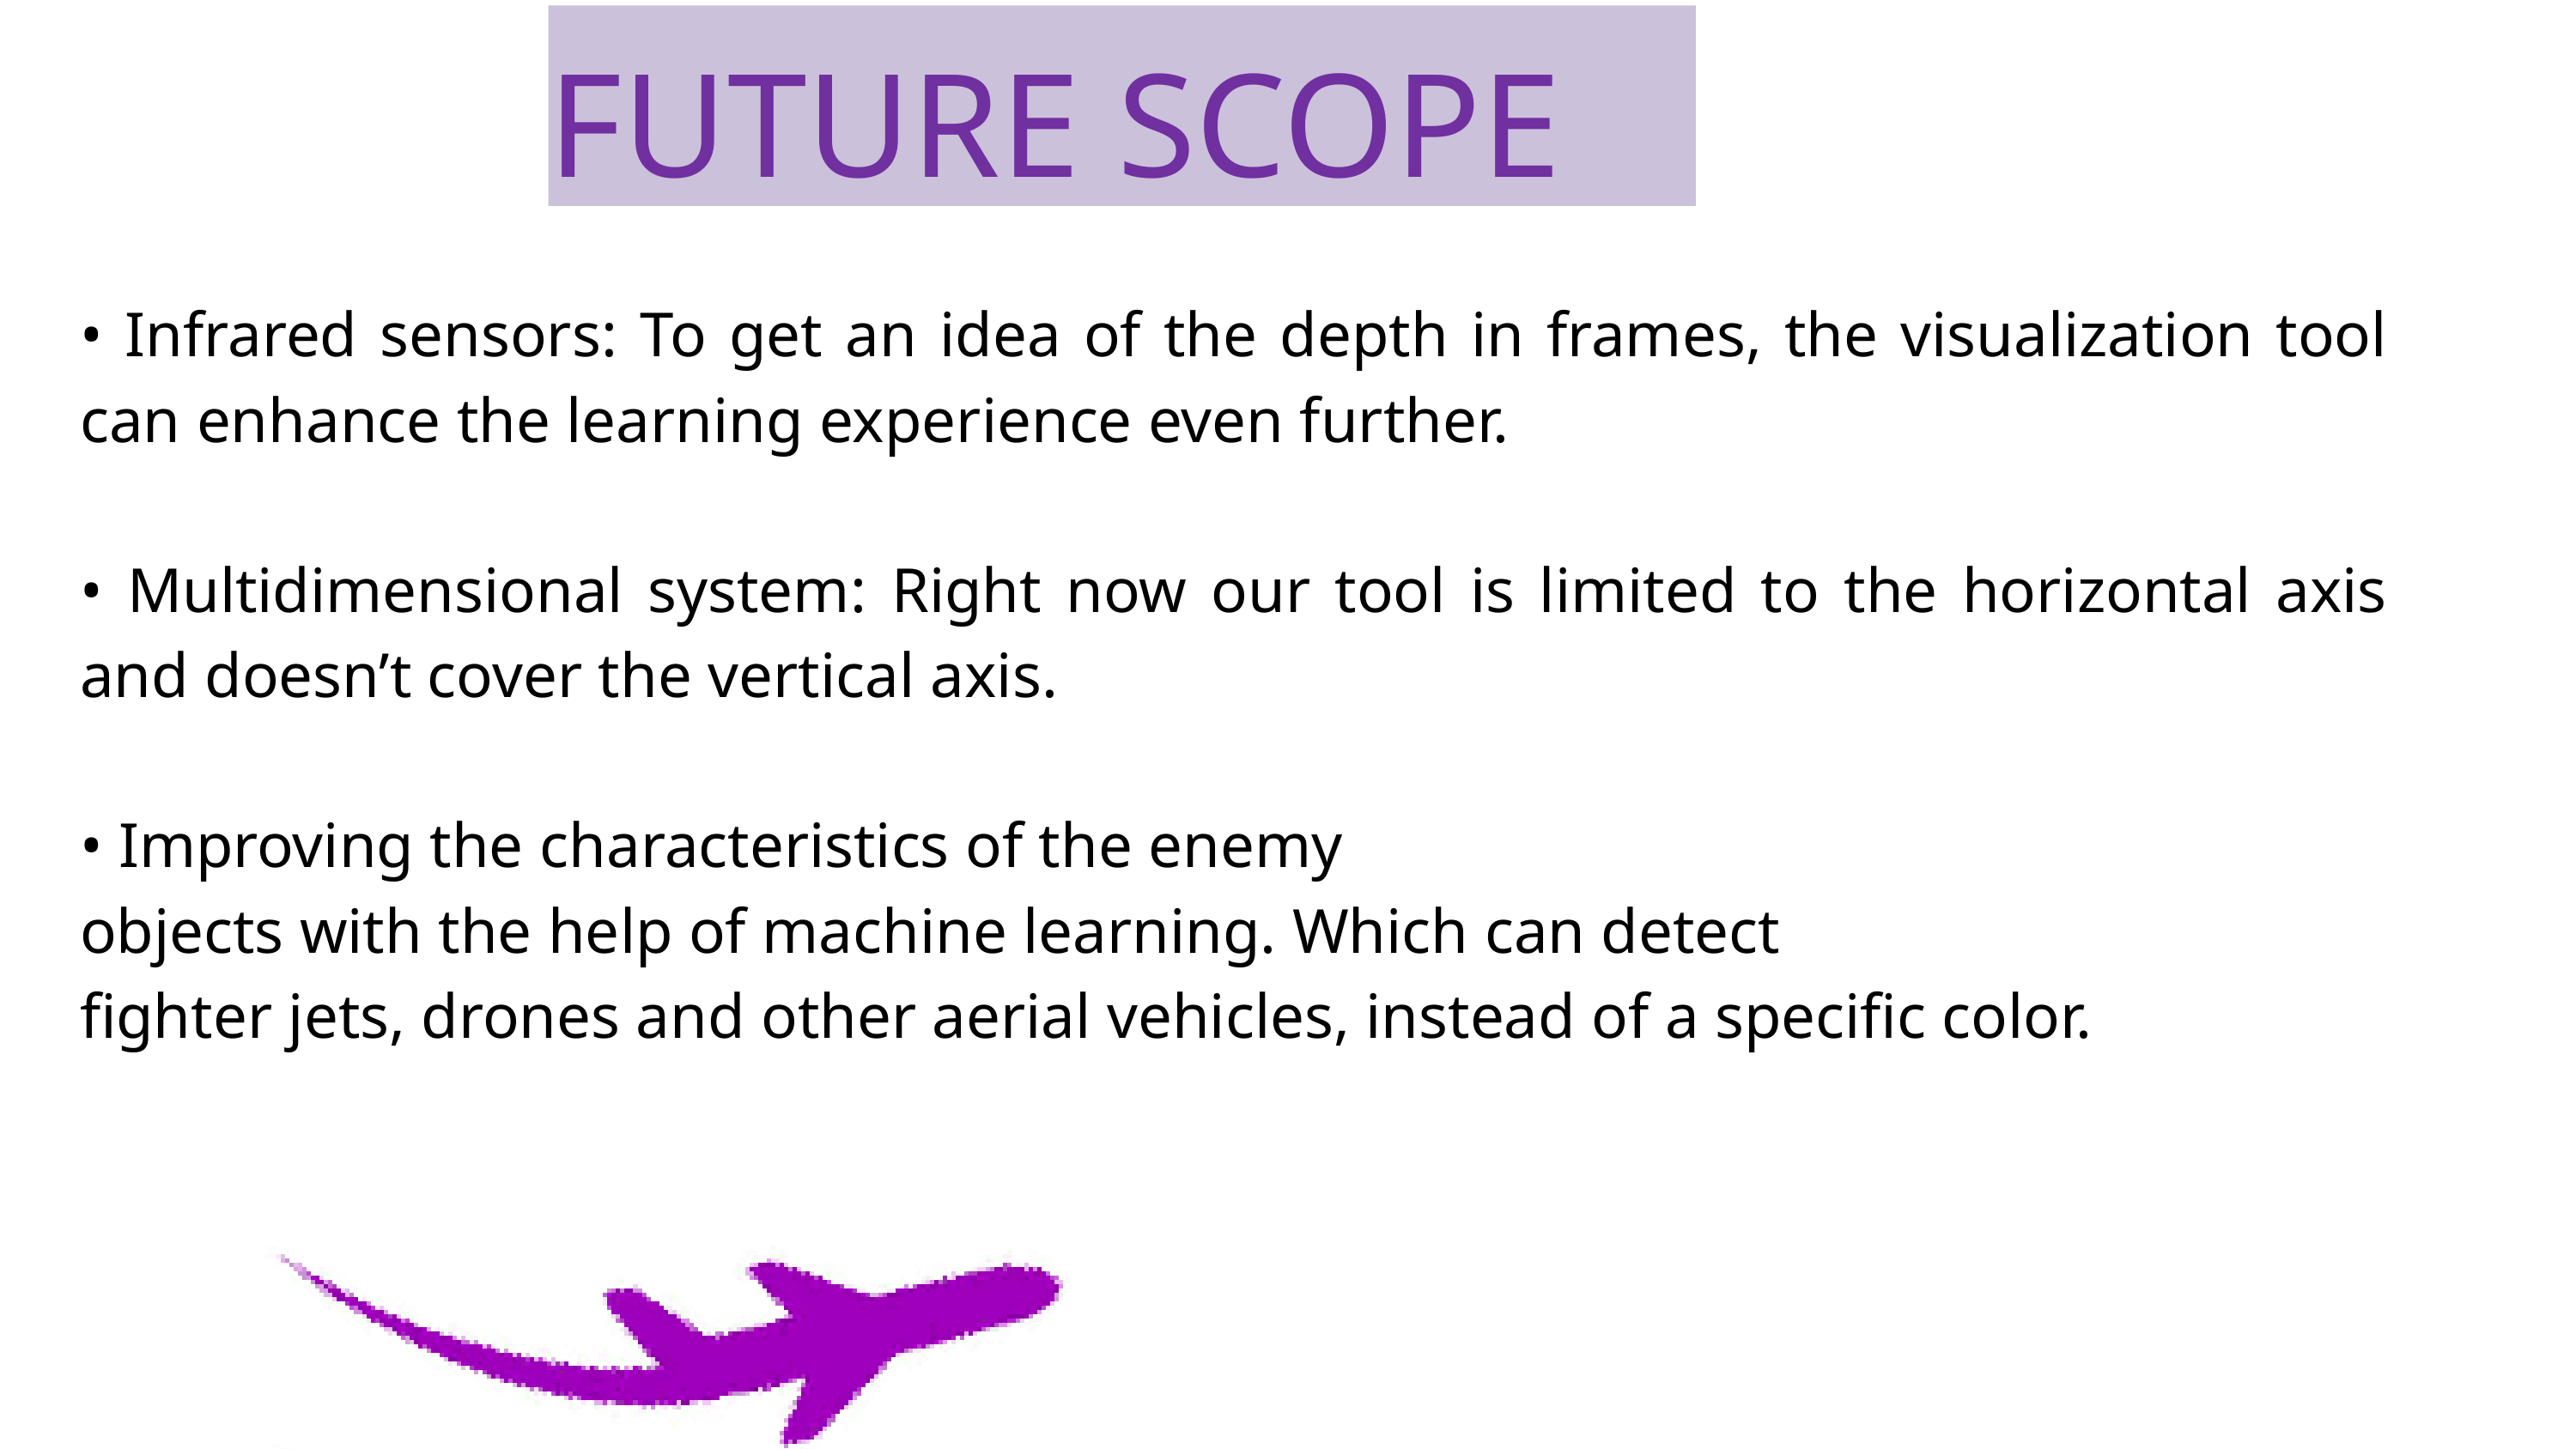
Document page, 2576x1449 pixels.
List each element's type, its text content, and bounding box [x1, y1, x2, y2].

text_box FUTURE SCOPE [547, 3, 1698, 208]
picture [0, 824, 1312, 1449]
text_box • Infrared sensors: To get an idea of the depth in frames, the visualization tool can enhance the learning experience even further. • Multidimensional system: Right now our tool is limited to the horizontal axis and doesn’t cover the vertical axis. • Improving the characteristics of the enemy objects with the help of machine learning. Which can detect fighter jets, drones and other aerial vehicles, instead of a specific color. [80, 283, 2389, 1136]
